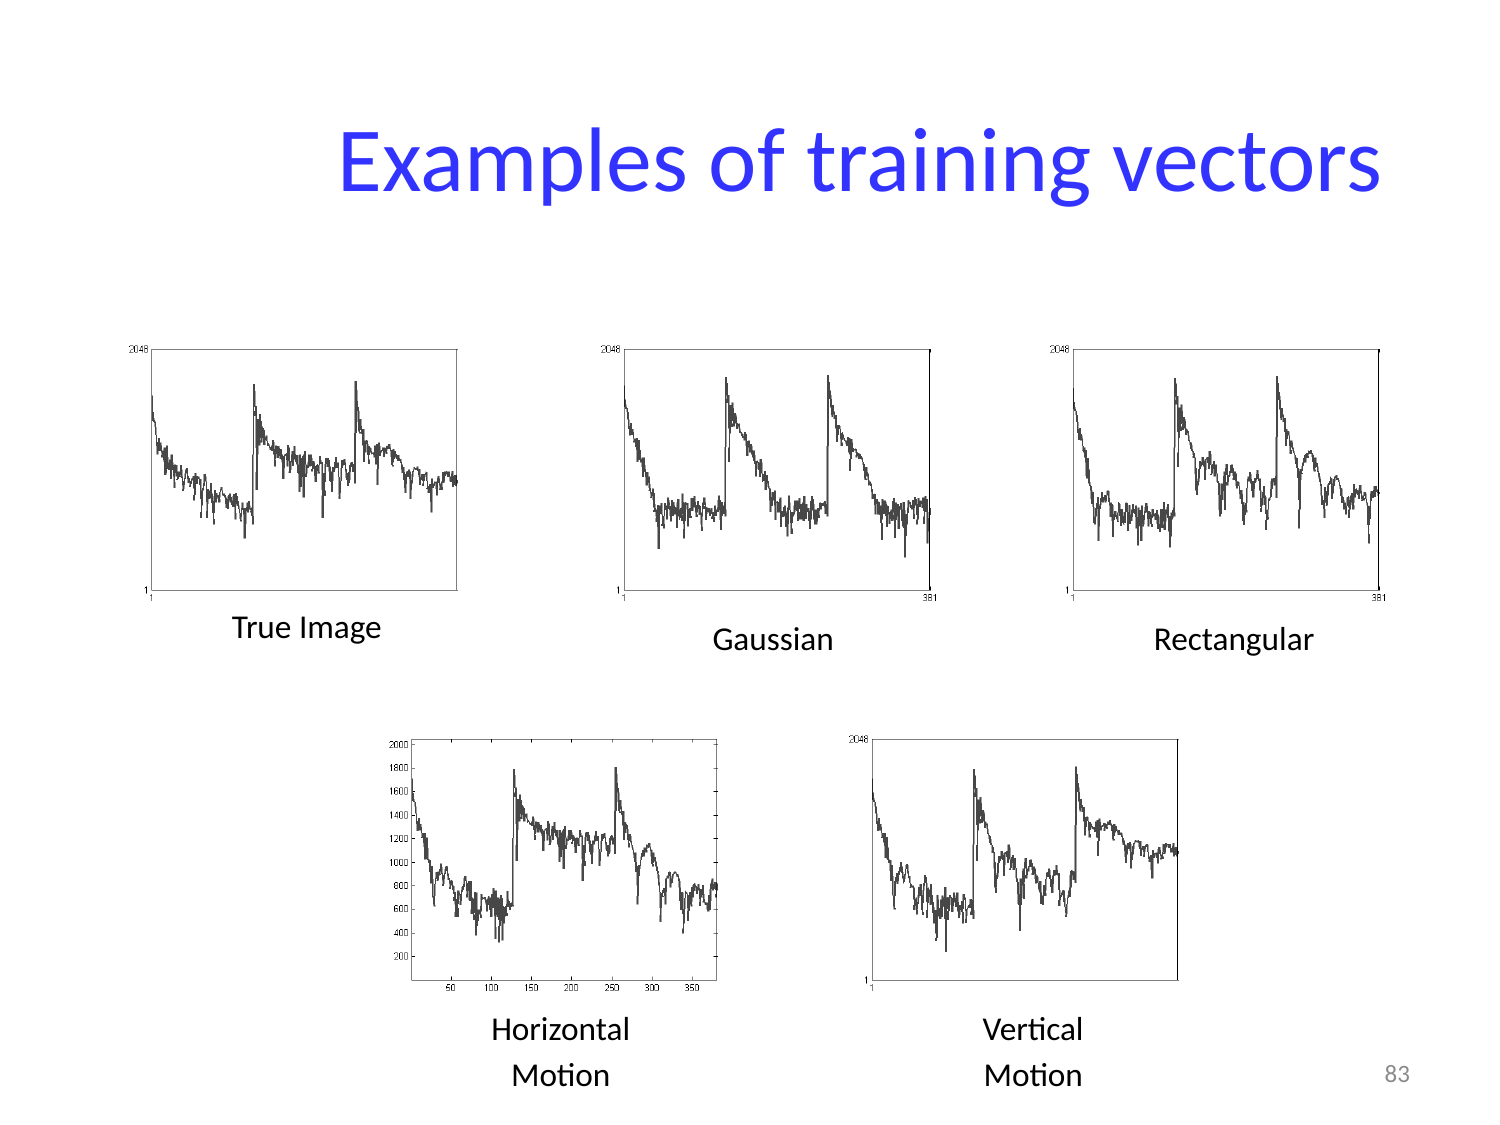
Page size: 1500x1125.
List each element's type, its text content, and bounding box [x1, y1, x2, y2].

text_box Rectangular [1128, 630, 1341, 681]
text_box True Image [183, 630, 431, 669]
text_box Gaussian [667, 630, 880, 681]
picture [1021, 325, 1416, 622]
picture [572, 325, 967, 622]
picture [820, 715, 1215, 1012]
text_box Horizontal Motion [454, 1020, 668, 1071]
text_box Vertical Motion [927, 1020, 1140, 1071]
title Examples of training vectors [221, 34, 1500, 276]
picture [99, 325, 495, 622]
slide_number 83 [1074, 1042, 1425, 1103]
picture [359, 715, 755, 1012]
